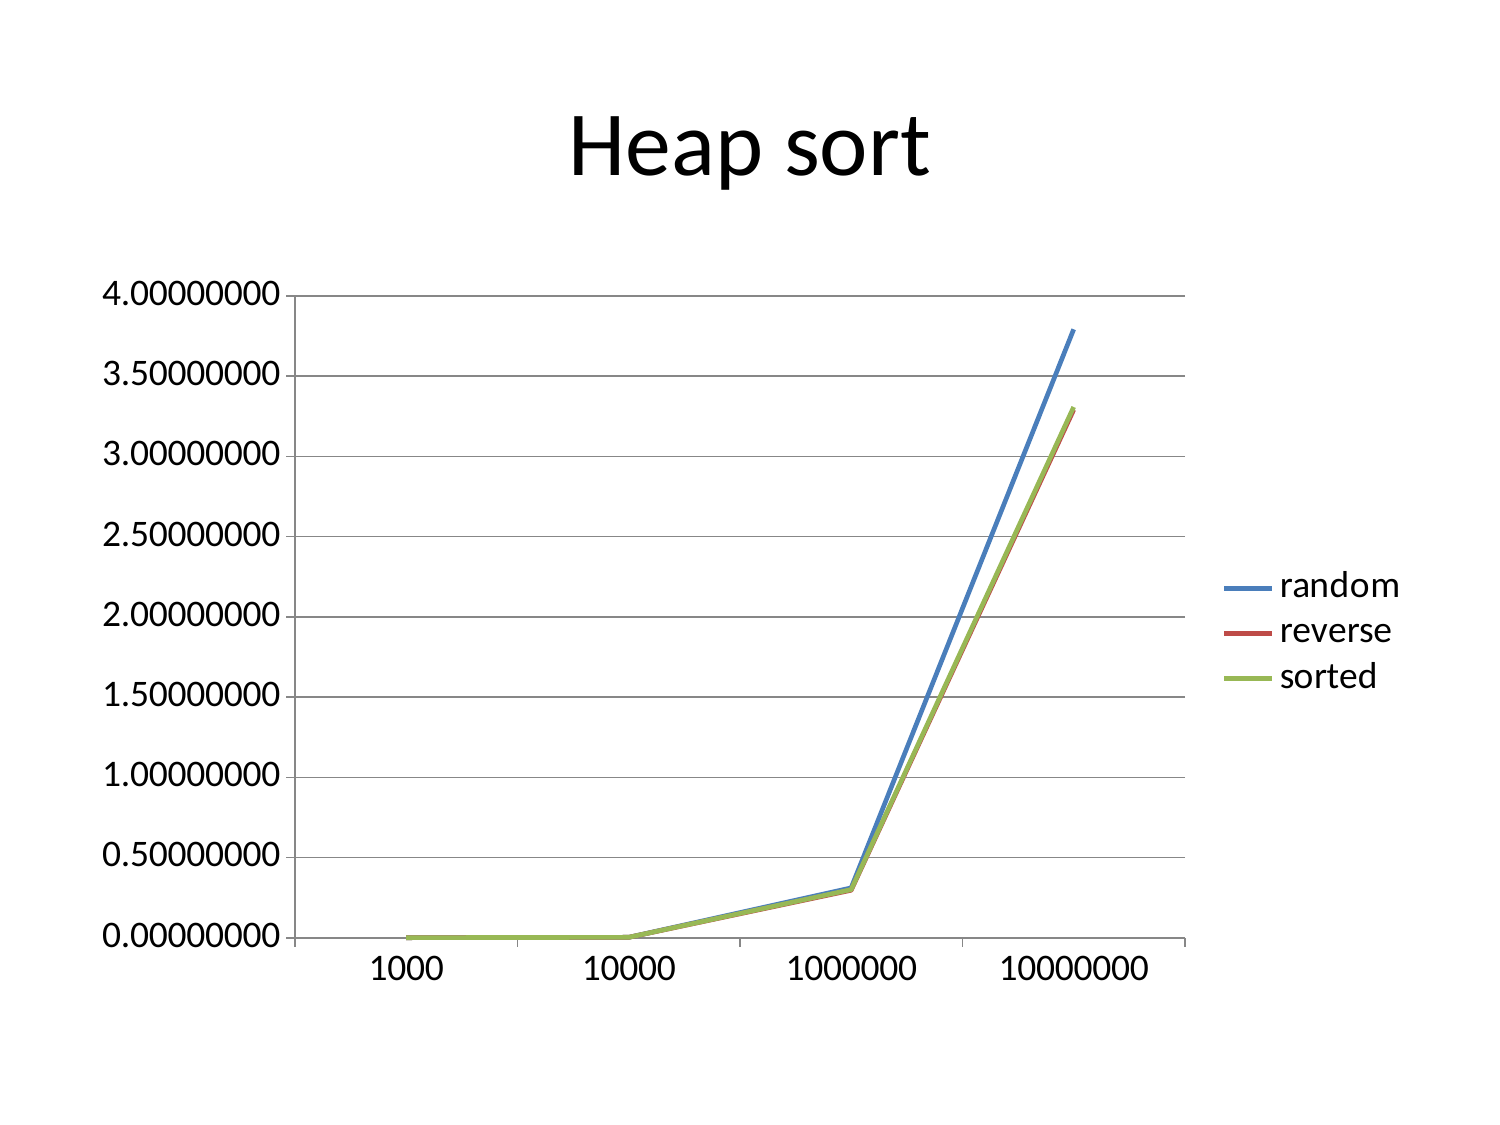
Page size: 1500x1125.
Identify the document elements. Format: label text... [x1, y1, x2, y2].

chart [74, 262, 1426, 1006]
title Heap sort [75, 45, 1425, 233]
